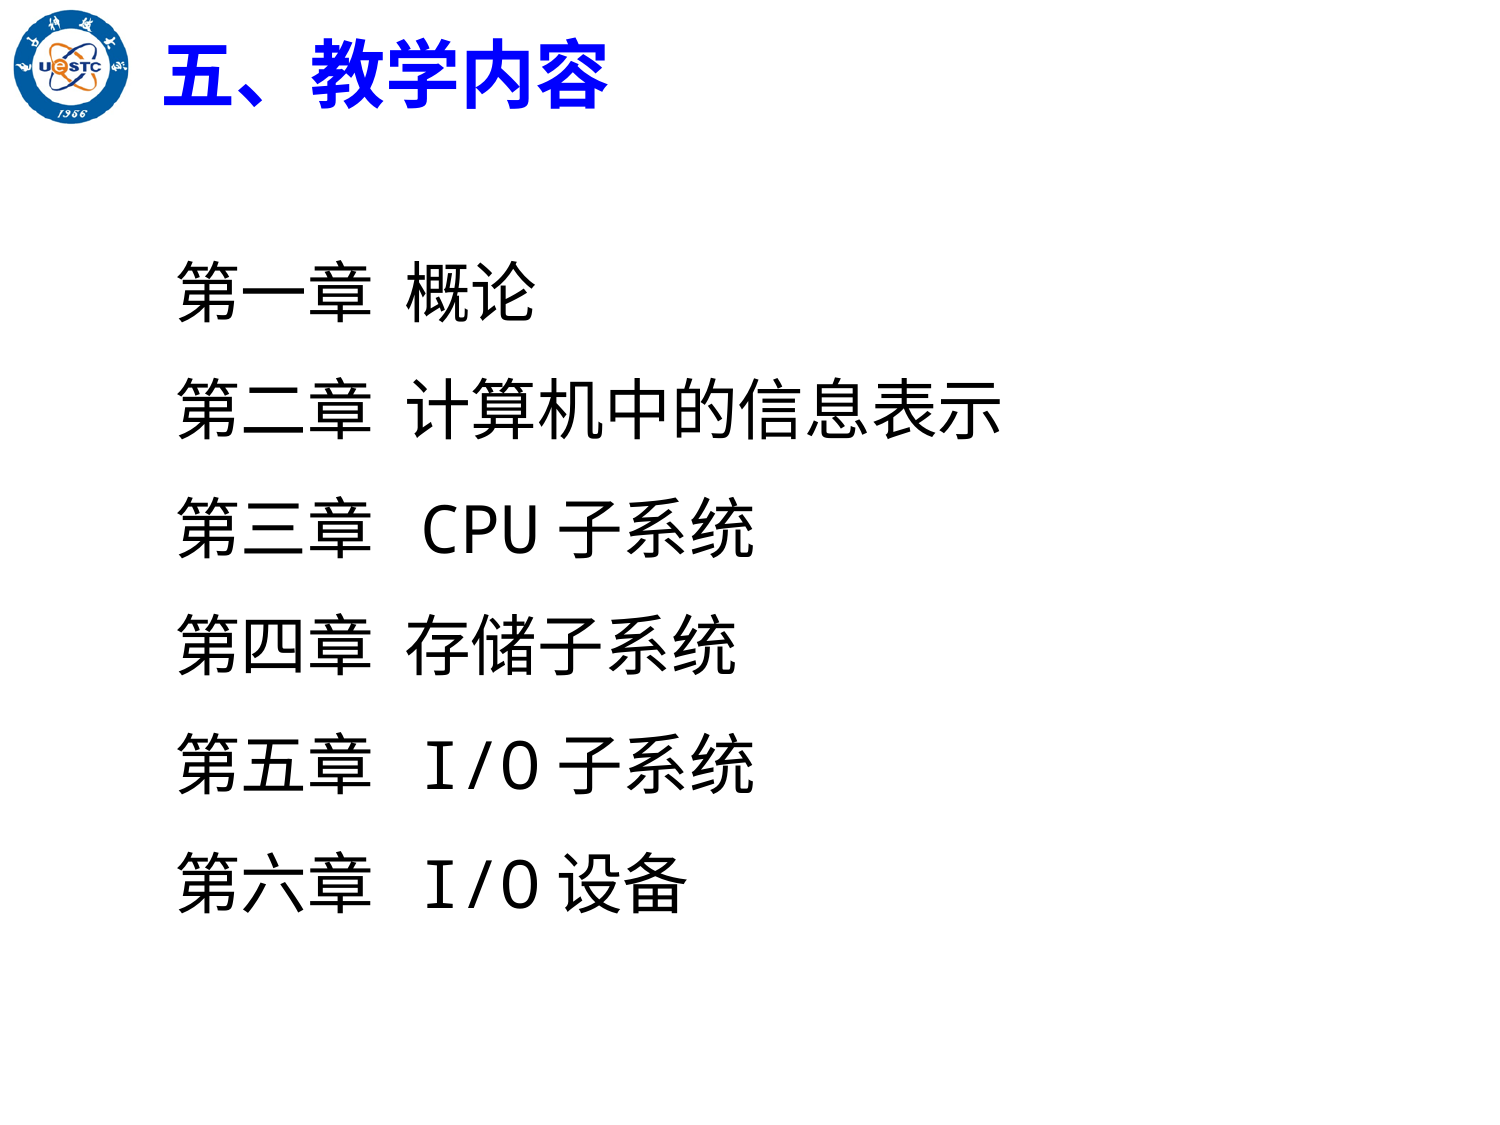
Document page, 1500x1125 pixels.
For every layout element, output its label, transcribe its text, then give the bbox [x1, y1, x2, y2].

text_box 五、教学内容 [145, 20, 1069, 125]
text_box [159, 243, 1368, 930]
picture [6, 8, 136, 126]
